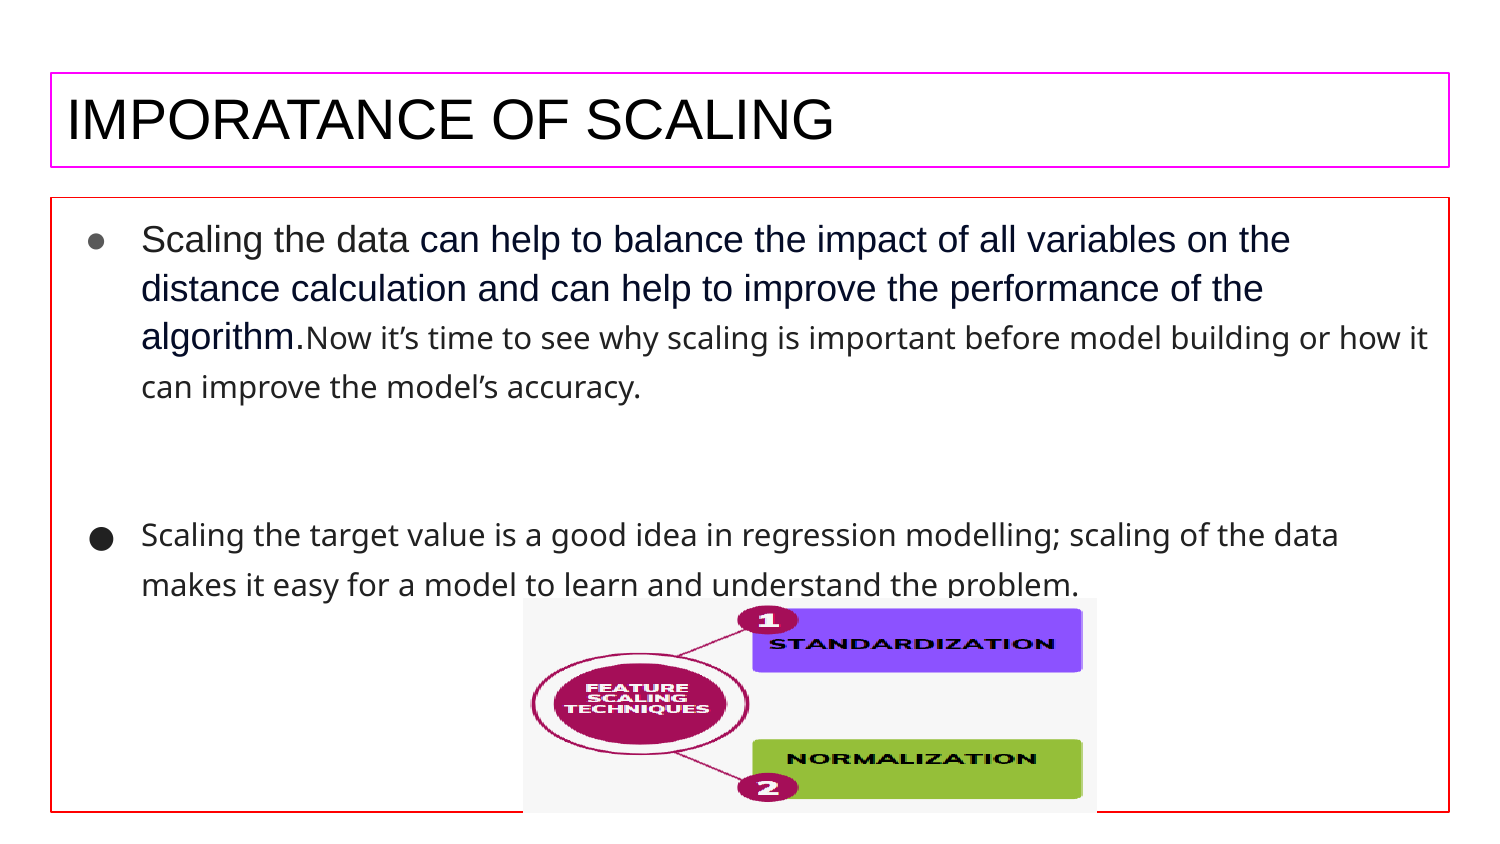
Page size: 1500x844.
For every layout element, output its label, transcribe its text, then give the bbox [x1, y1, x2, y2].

title IMPORATANCE OF SCALING [51, 72, 1449, 167]
list Scaling the data can help to balance the impact of all variables on the distance calculation and can help to improve the performance of the algorithm.Now it’s time to see why scaling is important before model building or how it can improve the model’s accuracy. Scaling the target value is a good idea in regression modelling; scaling of the data makes it easy for a model to learn and understand the problem. [51, 197, 1449, 813]
picture [522, 598, 1098, 813]
